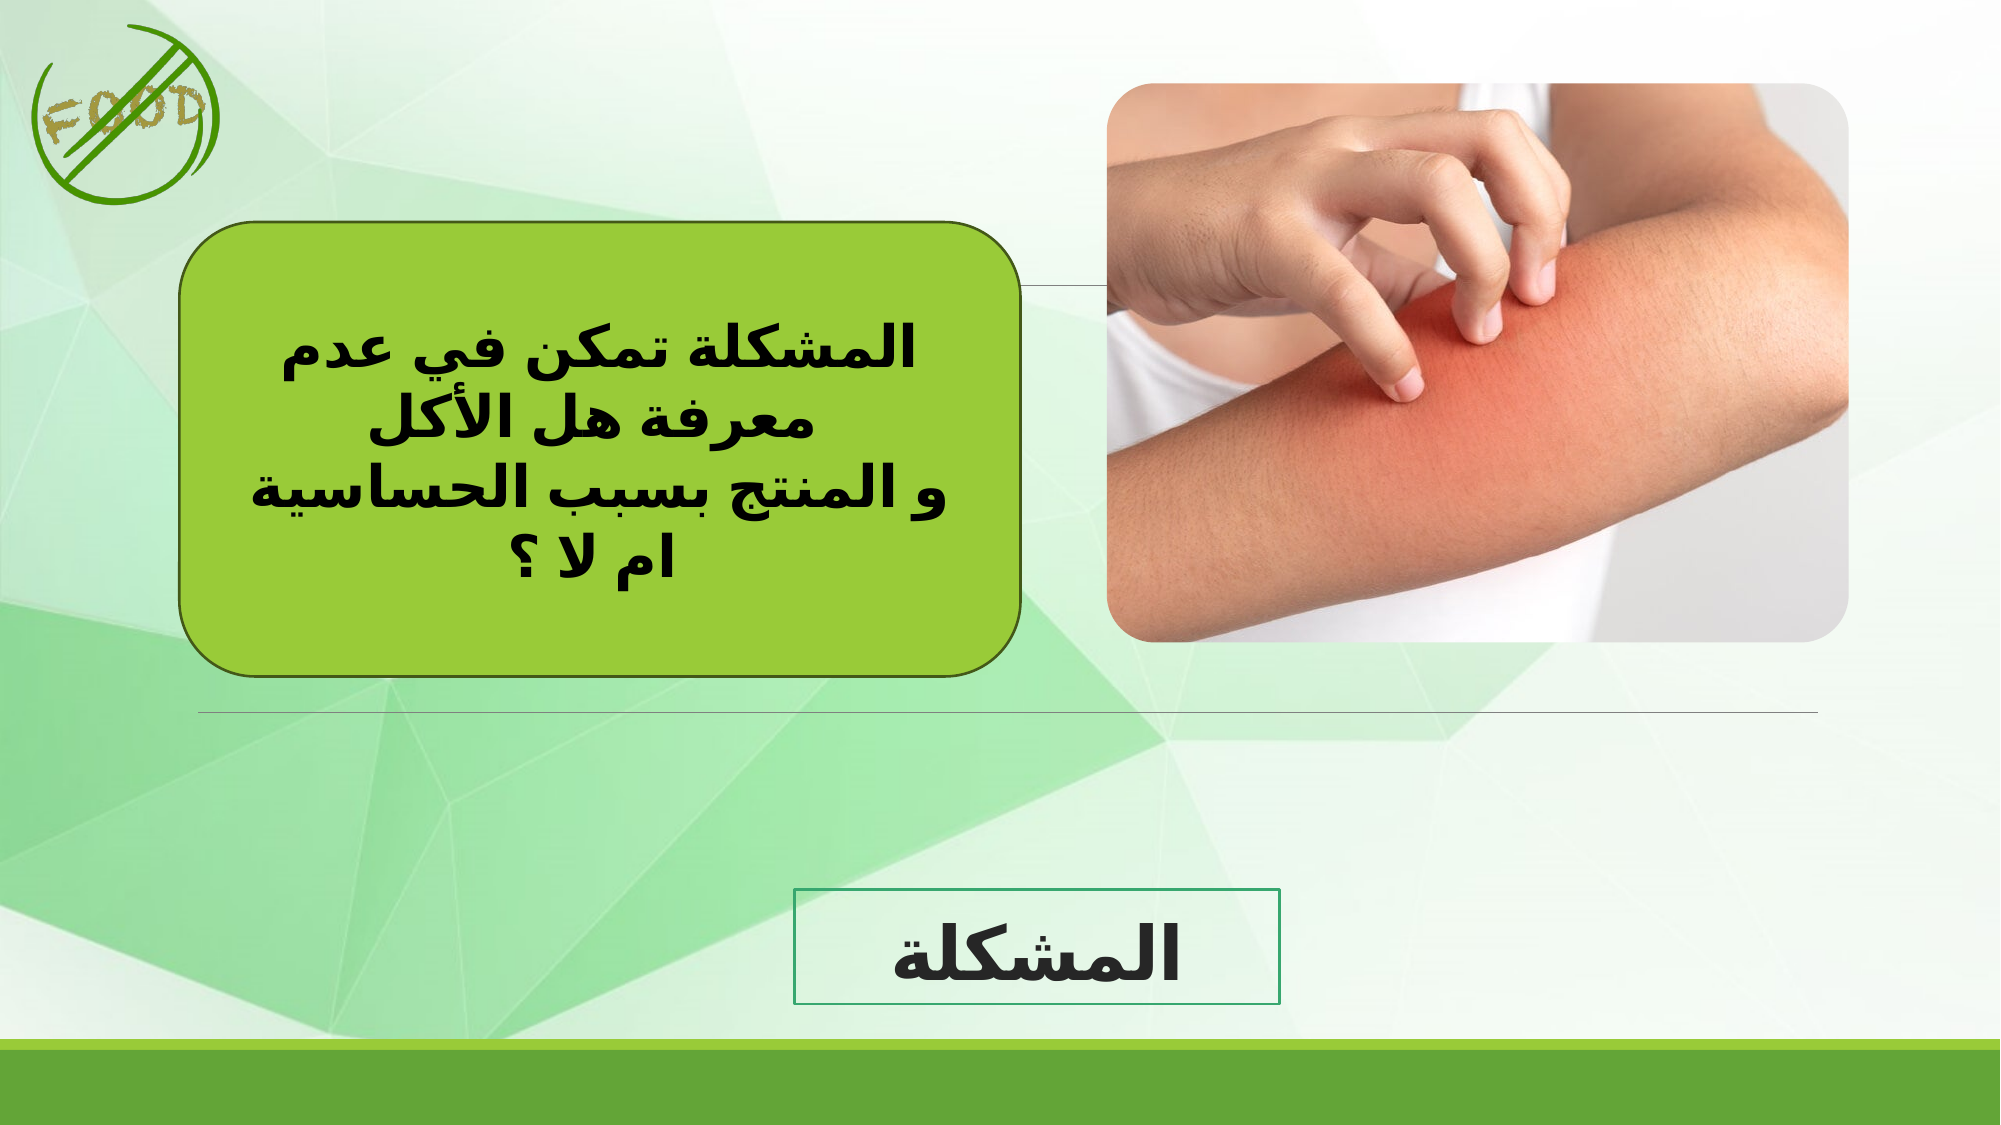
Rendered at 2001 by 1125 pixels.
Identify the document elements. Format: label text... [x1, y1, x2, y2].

picture [0, 0, 2001, 1125]
text_box المشكلة تمكن في عدم معرفة هل الأكل و المنتج بسبب الحساسية ام لا ؟ [177, 220, 1022, 678]
text_box المشكلة [793, 888, 1281, 1005]
